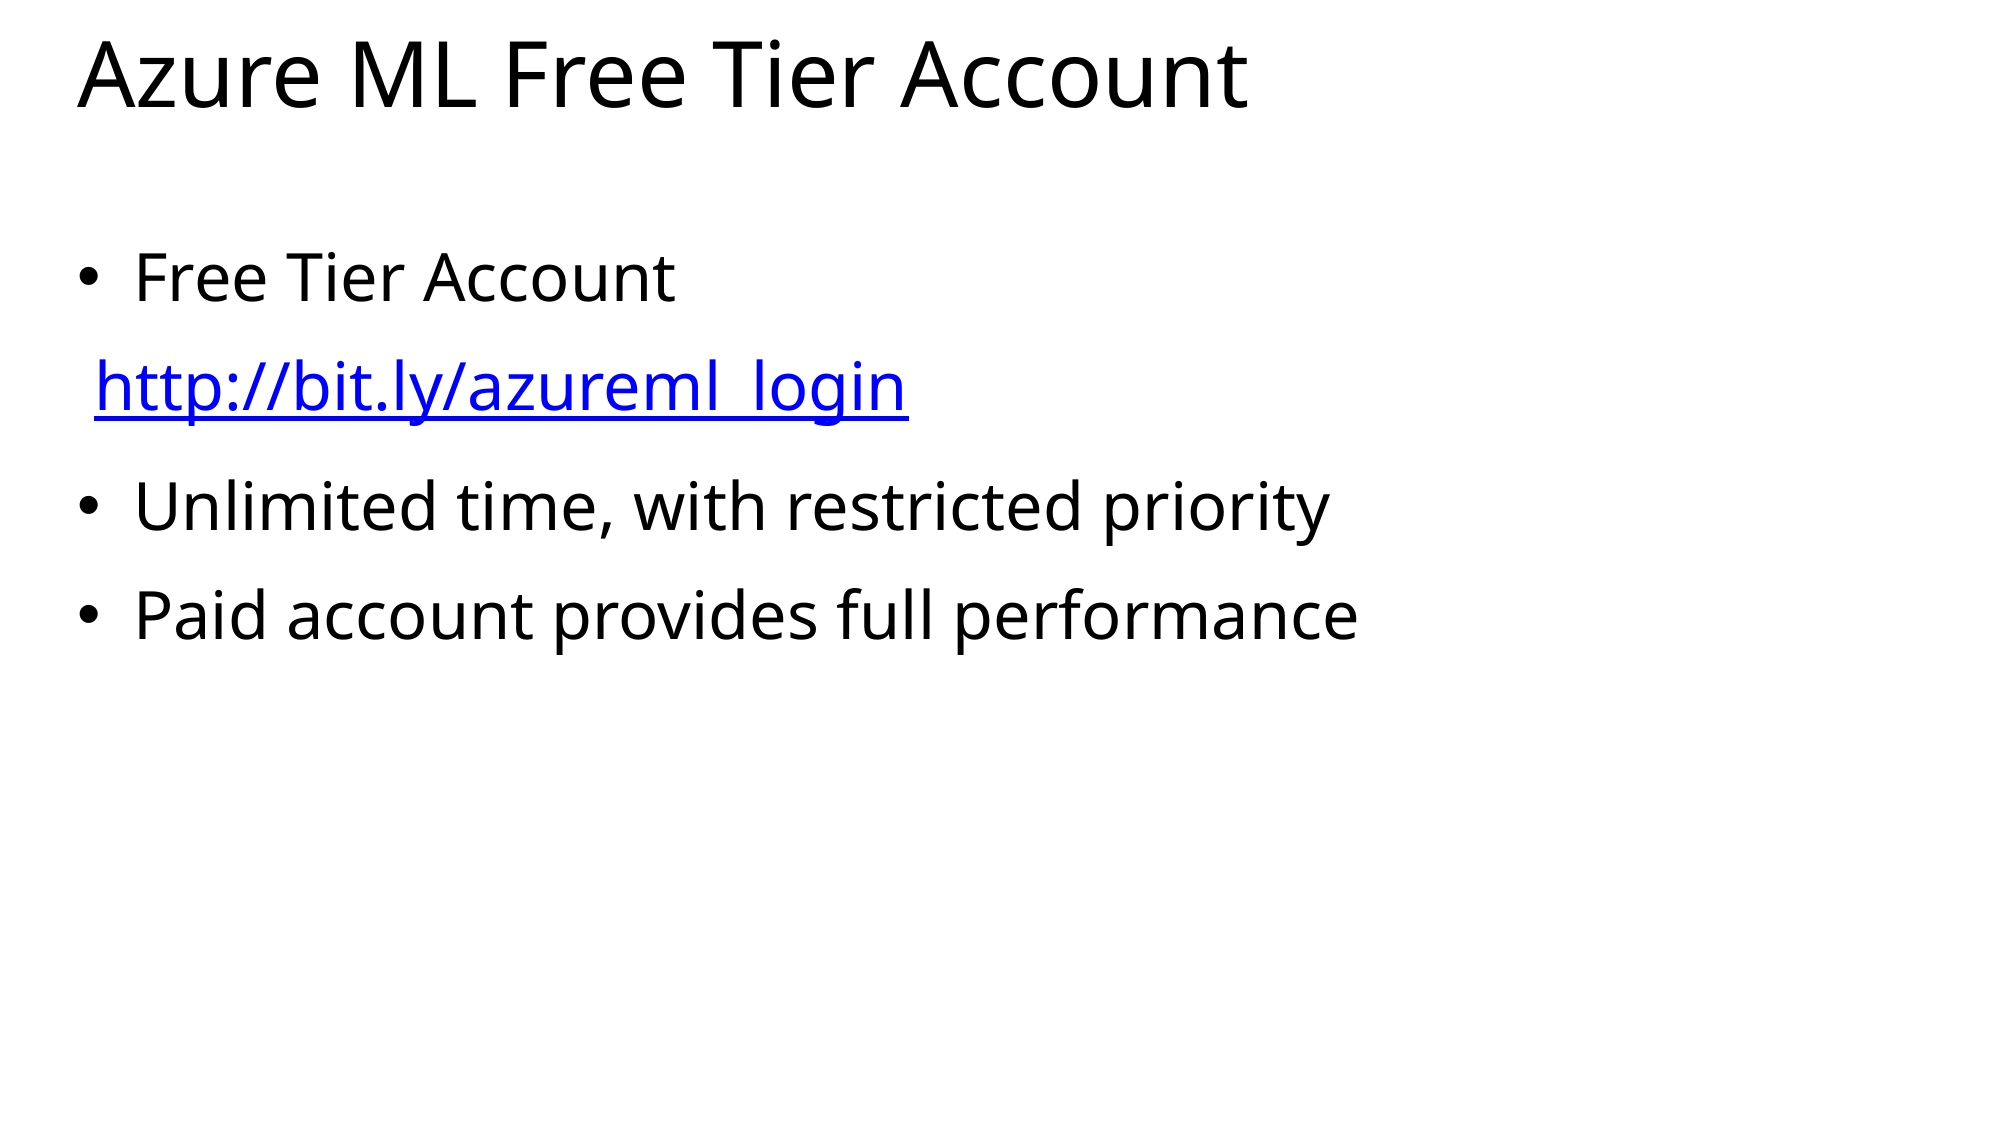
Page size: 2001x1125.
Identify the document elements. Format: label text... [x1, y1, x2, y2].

title Azure ML Free Tier Account [62, 29, 1953, 205]
list Free Tier Account http://bit.ly/azureml_login Unlimited time, with restricted priority Paid account provides full performance [62, 227, 1953, 1096]
